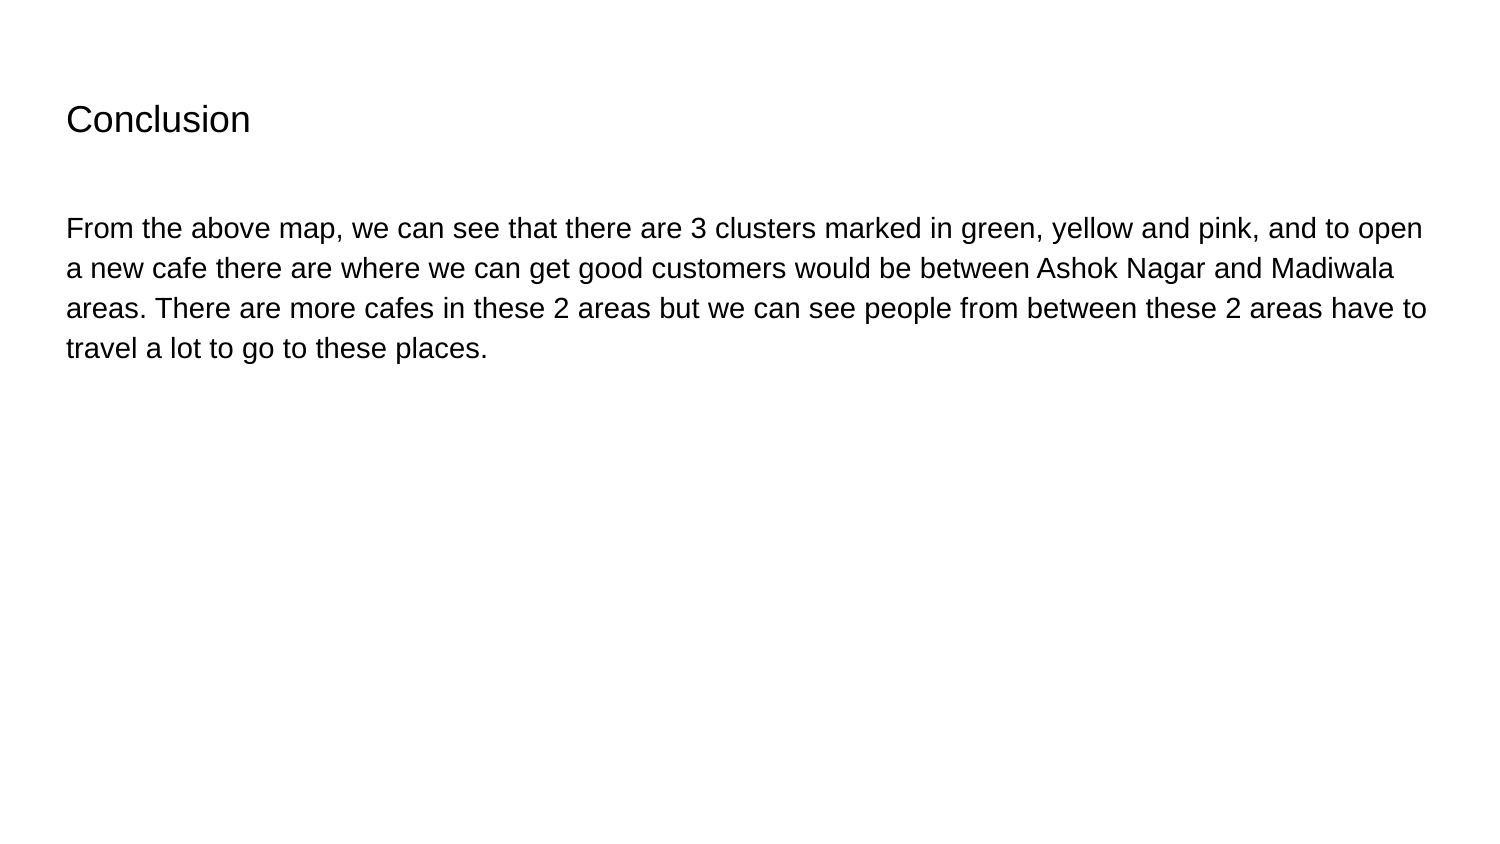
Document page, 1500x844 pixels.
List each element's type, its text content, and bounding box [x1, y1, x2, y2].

list From the above map, we can see that there are 3 clusters marked in green, yellow and pink, and to open a new cafe there are where we can get good customers would be between Ashok Nagar and Madiwala areas. There are more cafes in these 2 areas but we can see people from between these 2 areas have to travel a lot to go to these places. [51, 189, 1449, 750]
title Conclusion [51, 72, 1449, 167]
